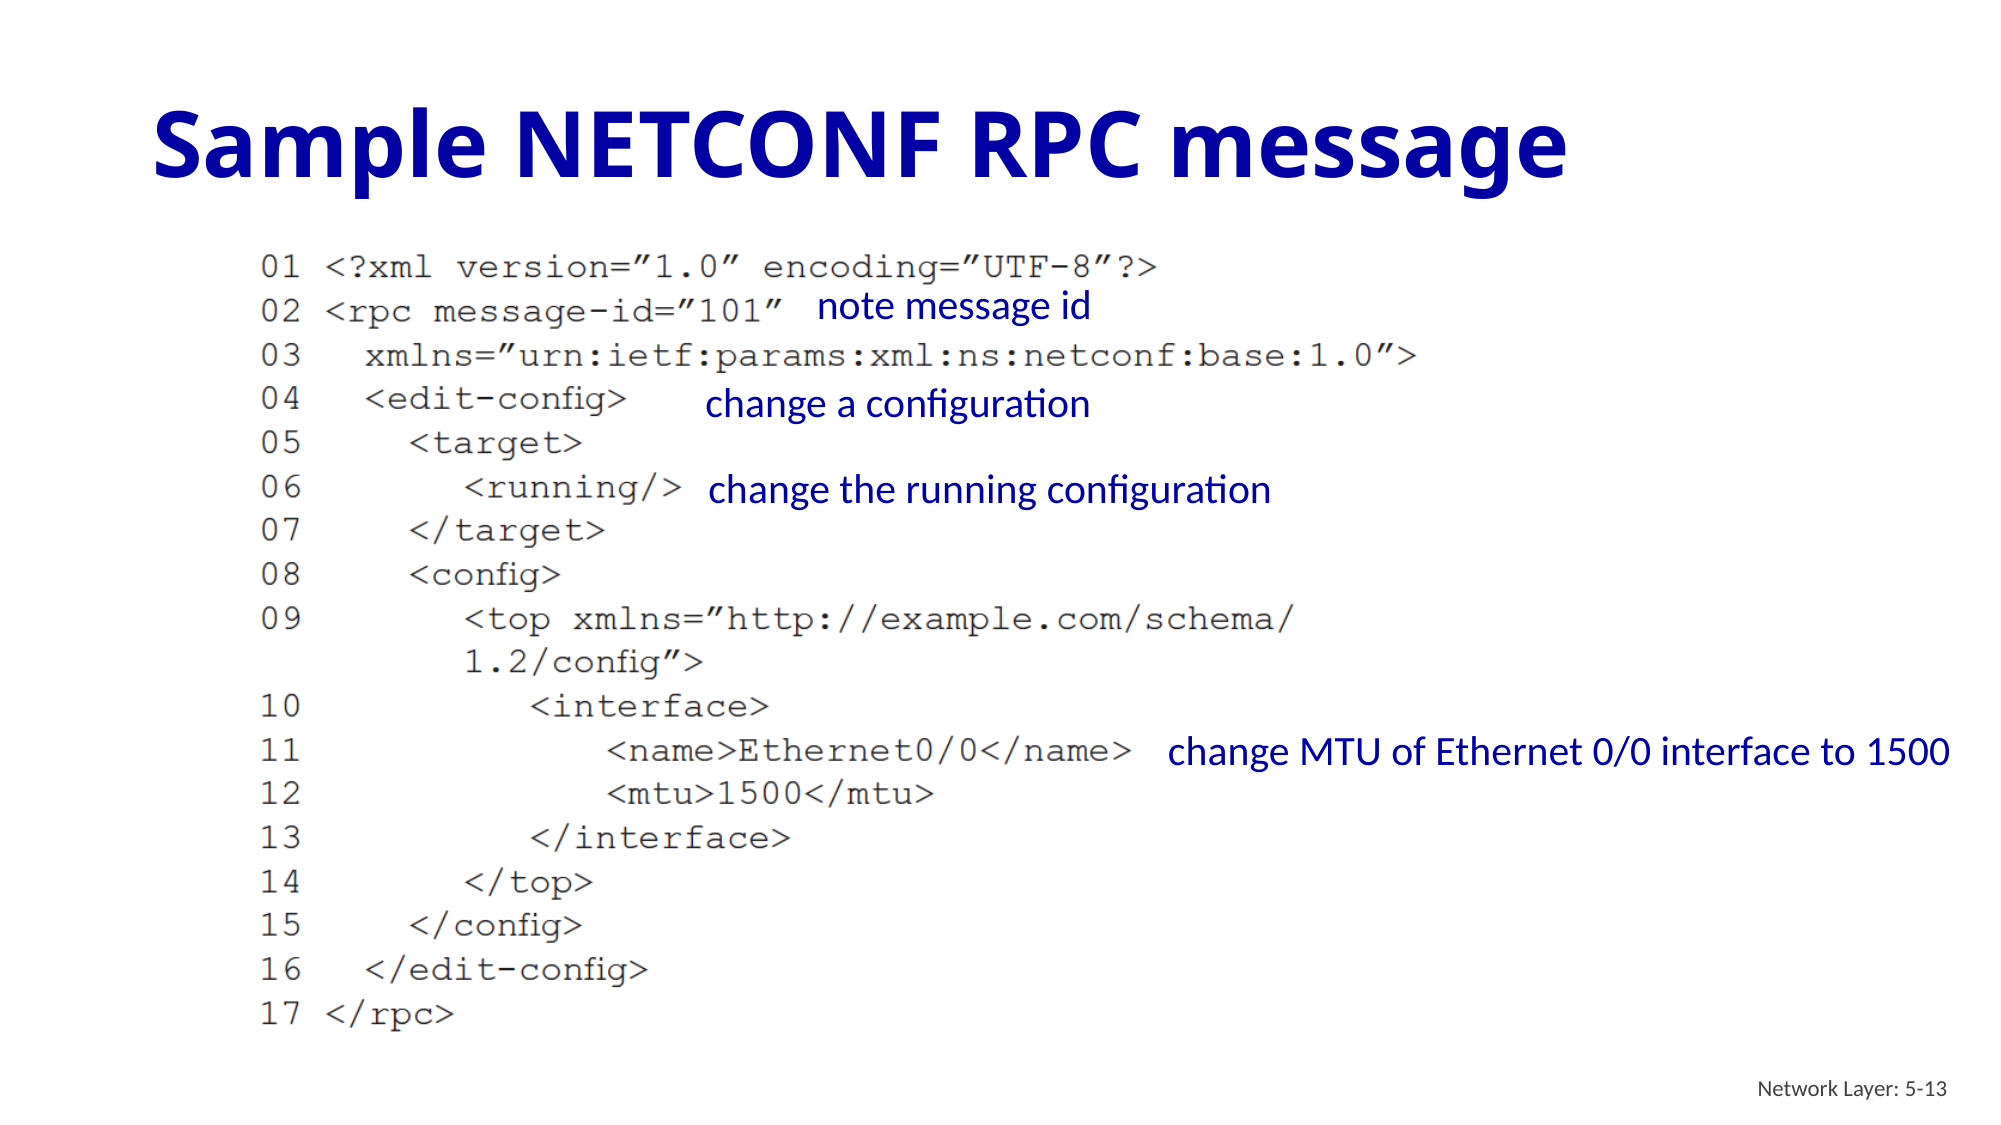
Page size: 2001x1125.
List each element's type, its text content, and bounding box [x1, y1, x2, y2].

slide_number Network Layer: 5-13 [1512, 1056, 1963, 1117]
title Sample NETCONF RPC message [137, 74, 1863, 221]
text_box change MTU of Ethernet 0/0 interface to 1500 [1519, 715, 1966, 781]
picture [224, 227, 1519, 1053]
